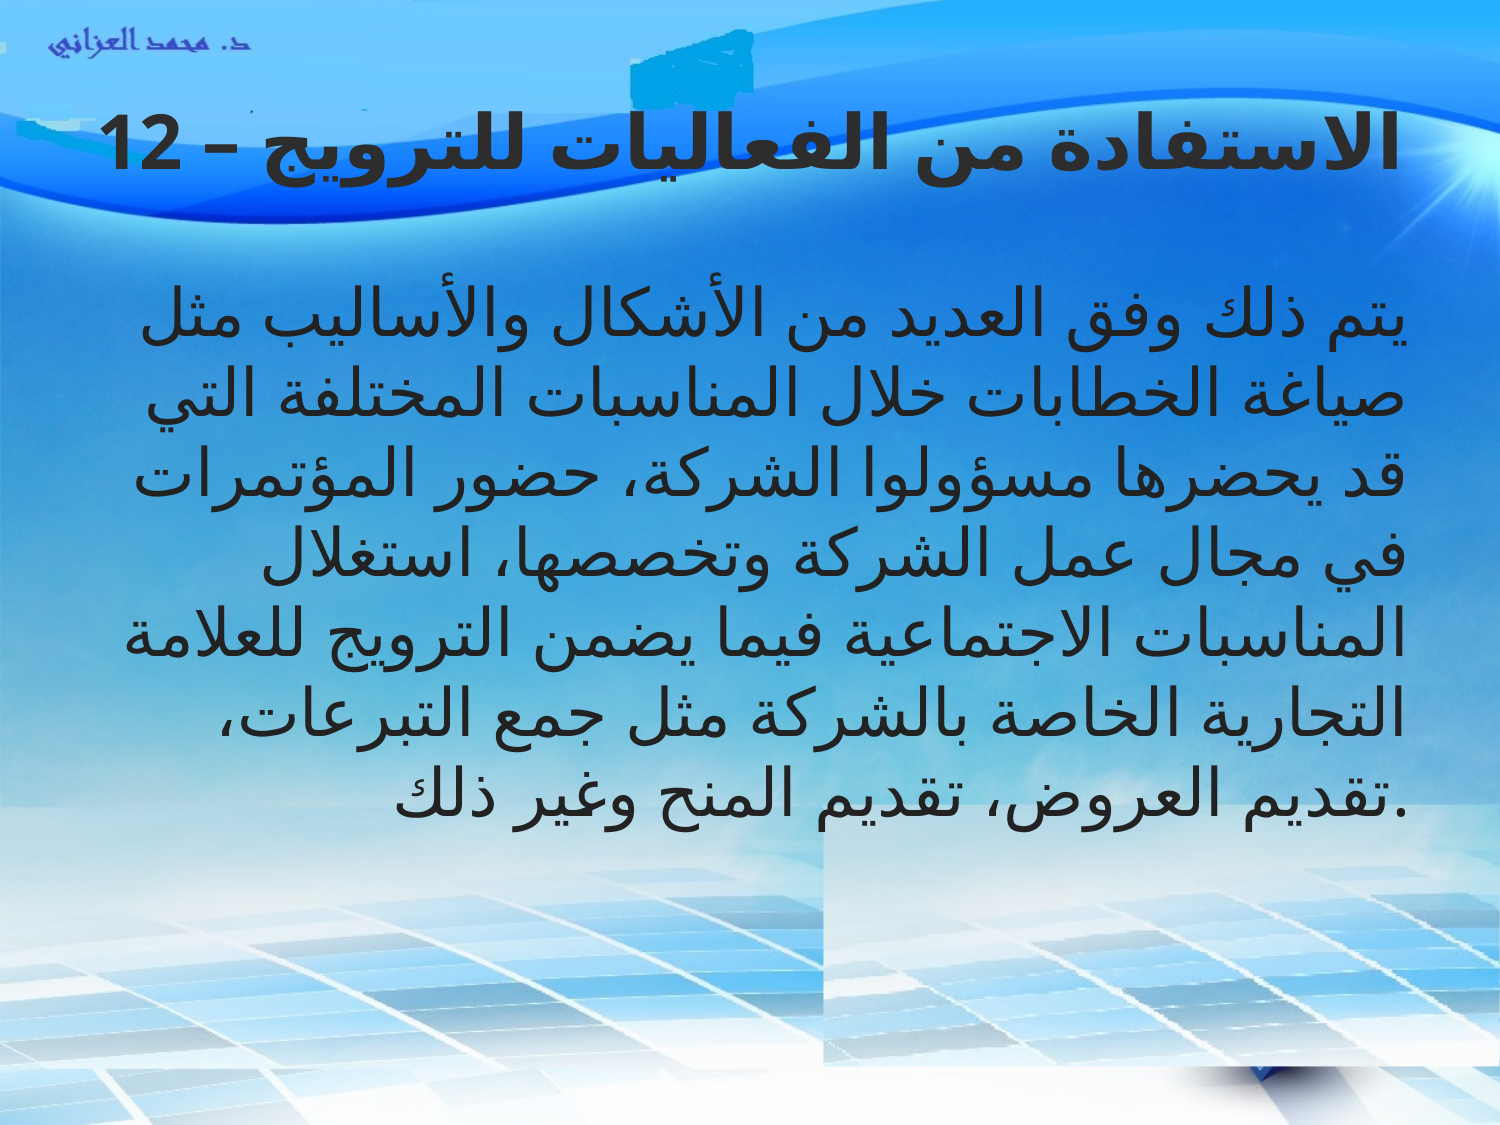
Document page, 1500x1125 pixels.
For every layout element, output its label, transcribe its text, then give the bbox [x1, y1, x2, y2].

picture [0, 0, 1500, 1125]
list يتم ذلك وفق العديد من الأشكال والأساليب مثل صياغة الخطابات خلال المناسبات المختلفة التي قد يحضرها مسؤولوا الشركة، حضور المؤتمرات في مجال عمل الشركة وتخصصها، استغلال المناسبات الاجتماعية فيما يضمن الترويج للعلامة التجارية الخاصة بالشركة مثل جمع التبرعات، تقديم العروض، تقديم المنح وغير ذلك. [75, 262, 1425, 1005]
title 12 – الاستفادة من الفعاليات للترويج [75, 45, 1425, 233]
